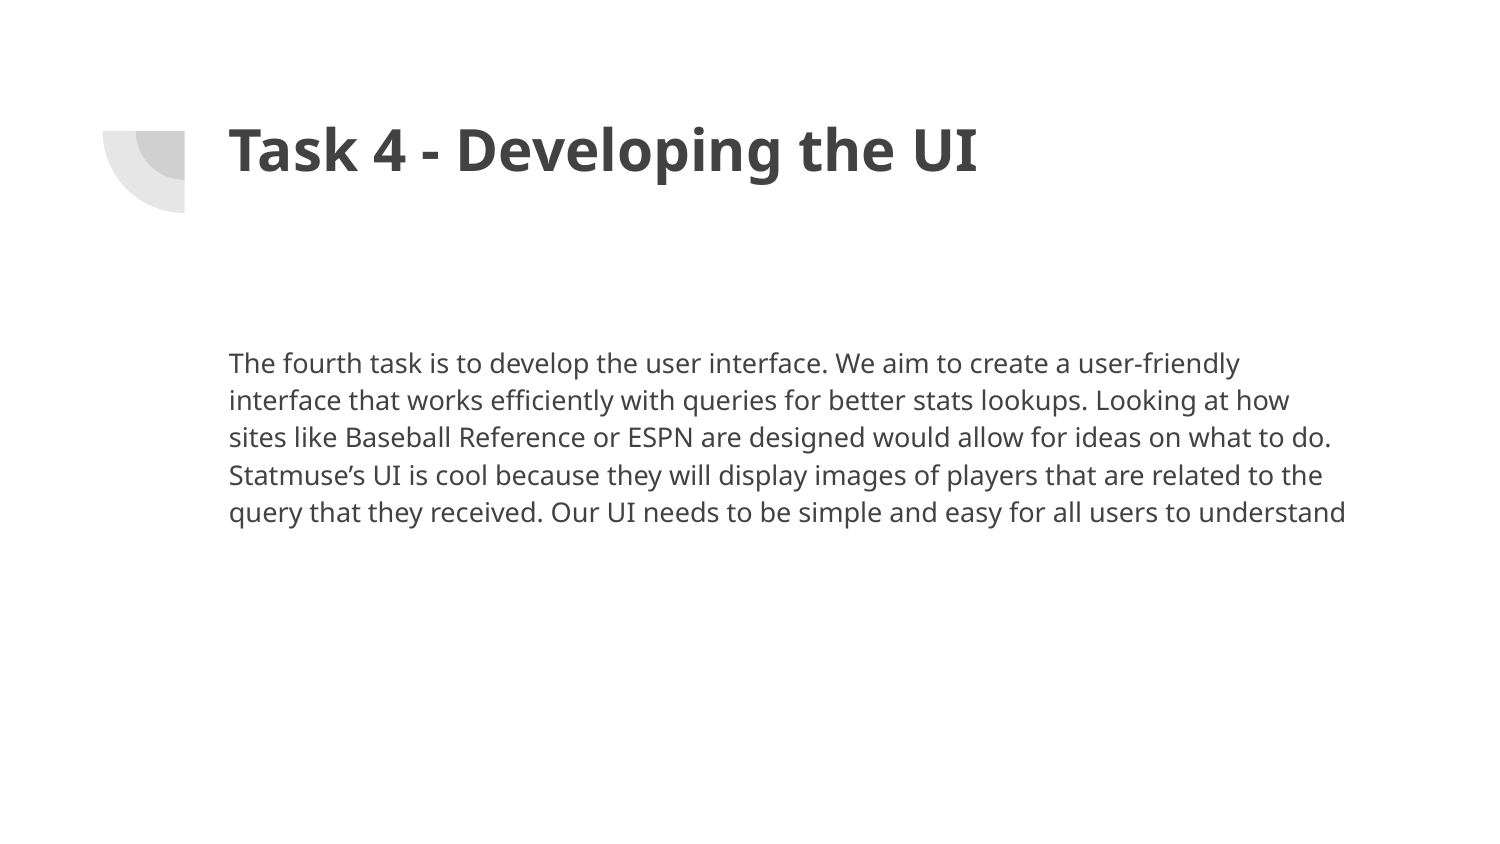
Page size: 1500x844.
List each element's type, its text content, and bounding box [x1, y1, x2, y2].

title Task 4 - Developing the UI [213, 98, 1368, 263]
list The fourth task is to develop the user interface. We aim to create a user-friendly interface that works efficiently with queries for better stats lookups. Looking at how sites like Baseball Reference or ESPN are designed would allow for ideas on what to do. Statmuse’s UI is cool because they will display images of players that are related to the query that they received. Our UI needs to be simple and easy for all users to understand [213, 326, 1368, 744]
